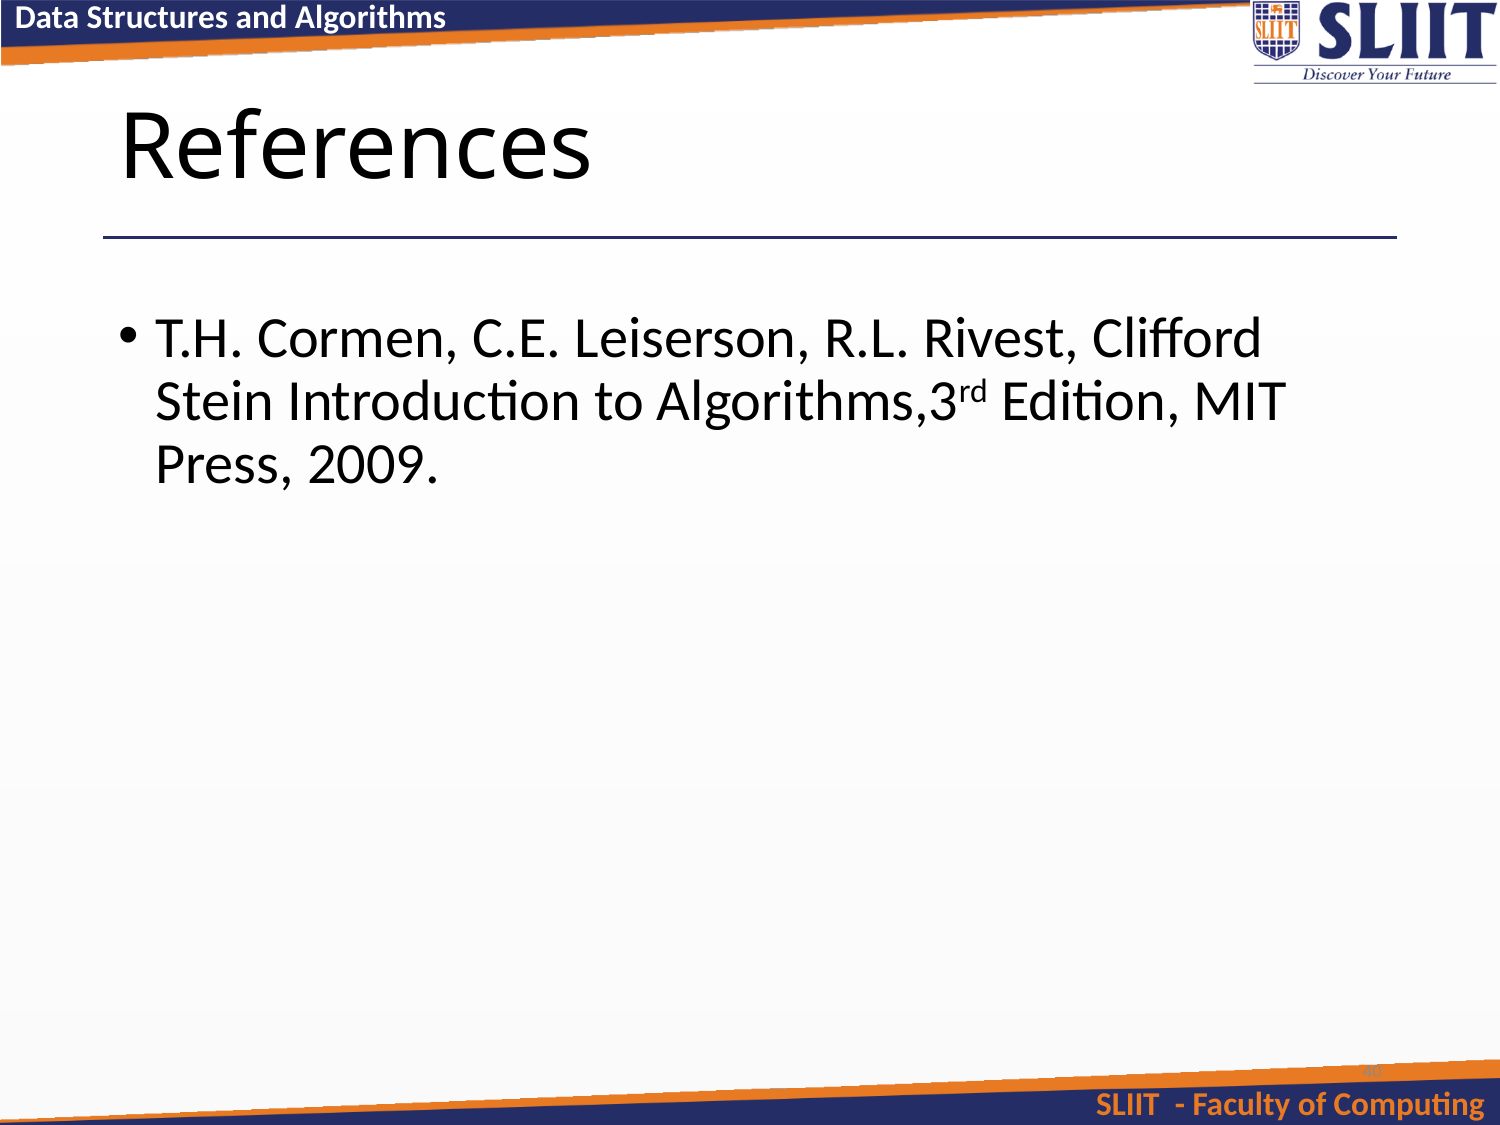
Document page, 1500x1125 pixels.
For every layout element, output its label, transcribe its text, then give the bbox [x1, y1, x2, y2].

picture [2, 2, 1249, 75]
picture [1250, 0, 1500, 84]
list T.H. Cormen, C.E. Leiserson, R.L. Rivest, Clifford Stein Introduction to Algorithms,3rd Edition, MIT Press, 2009. [103, 299, 1397, 1014]
picture [0, 1050, 1500, 1125]
picture [1243, 1103, 1249, 1112]
picture [1302, 1103, 1310, 1112]
picture [1356, 1103, 1364, 1112]
slide_number 40 [1059, 1042, 1397, 1103]
title References [103, 59, 1397, 238]
